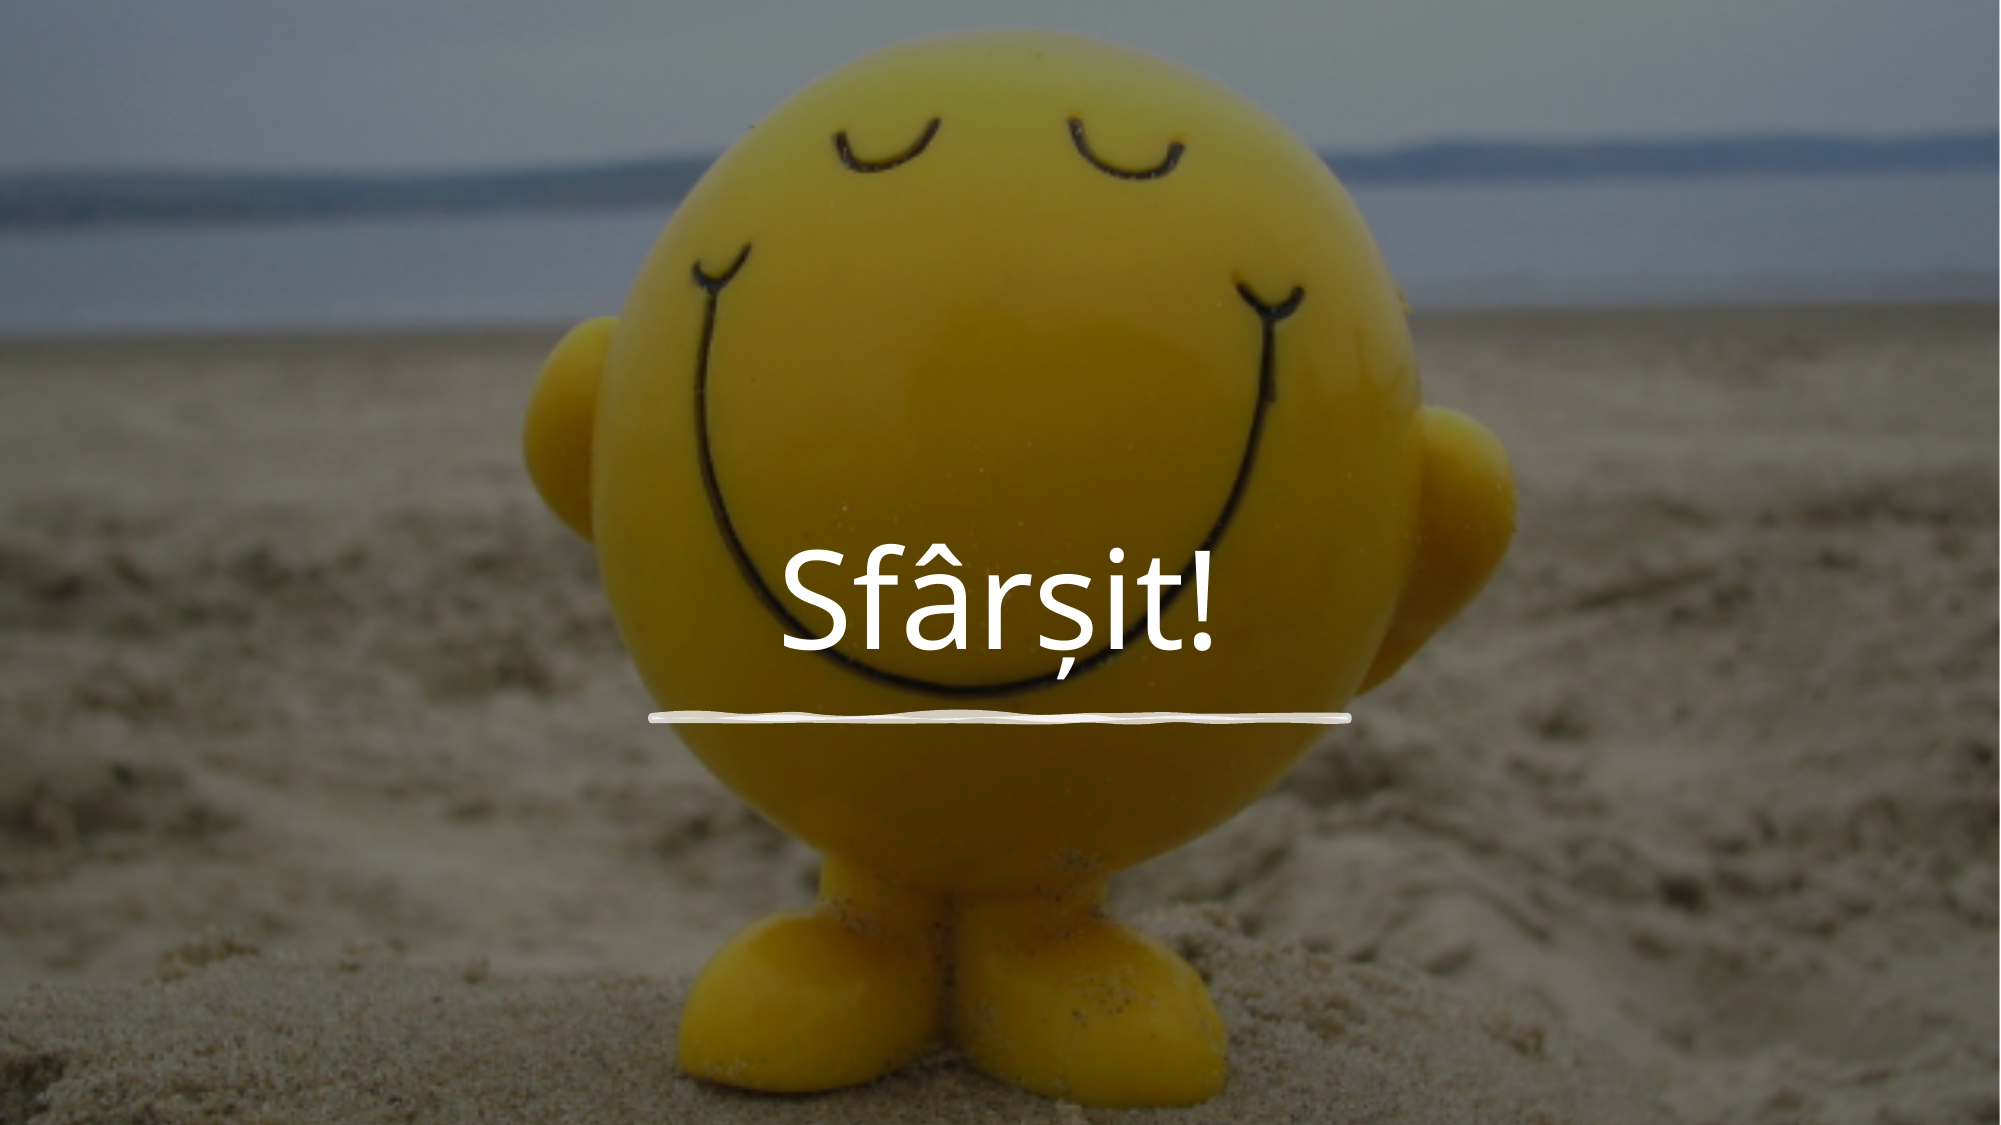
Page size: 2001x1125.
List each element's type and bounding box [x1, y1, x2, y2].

list [0, 0, 2000, 1125]
